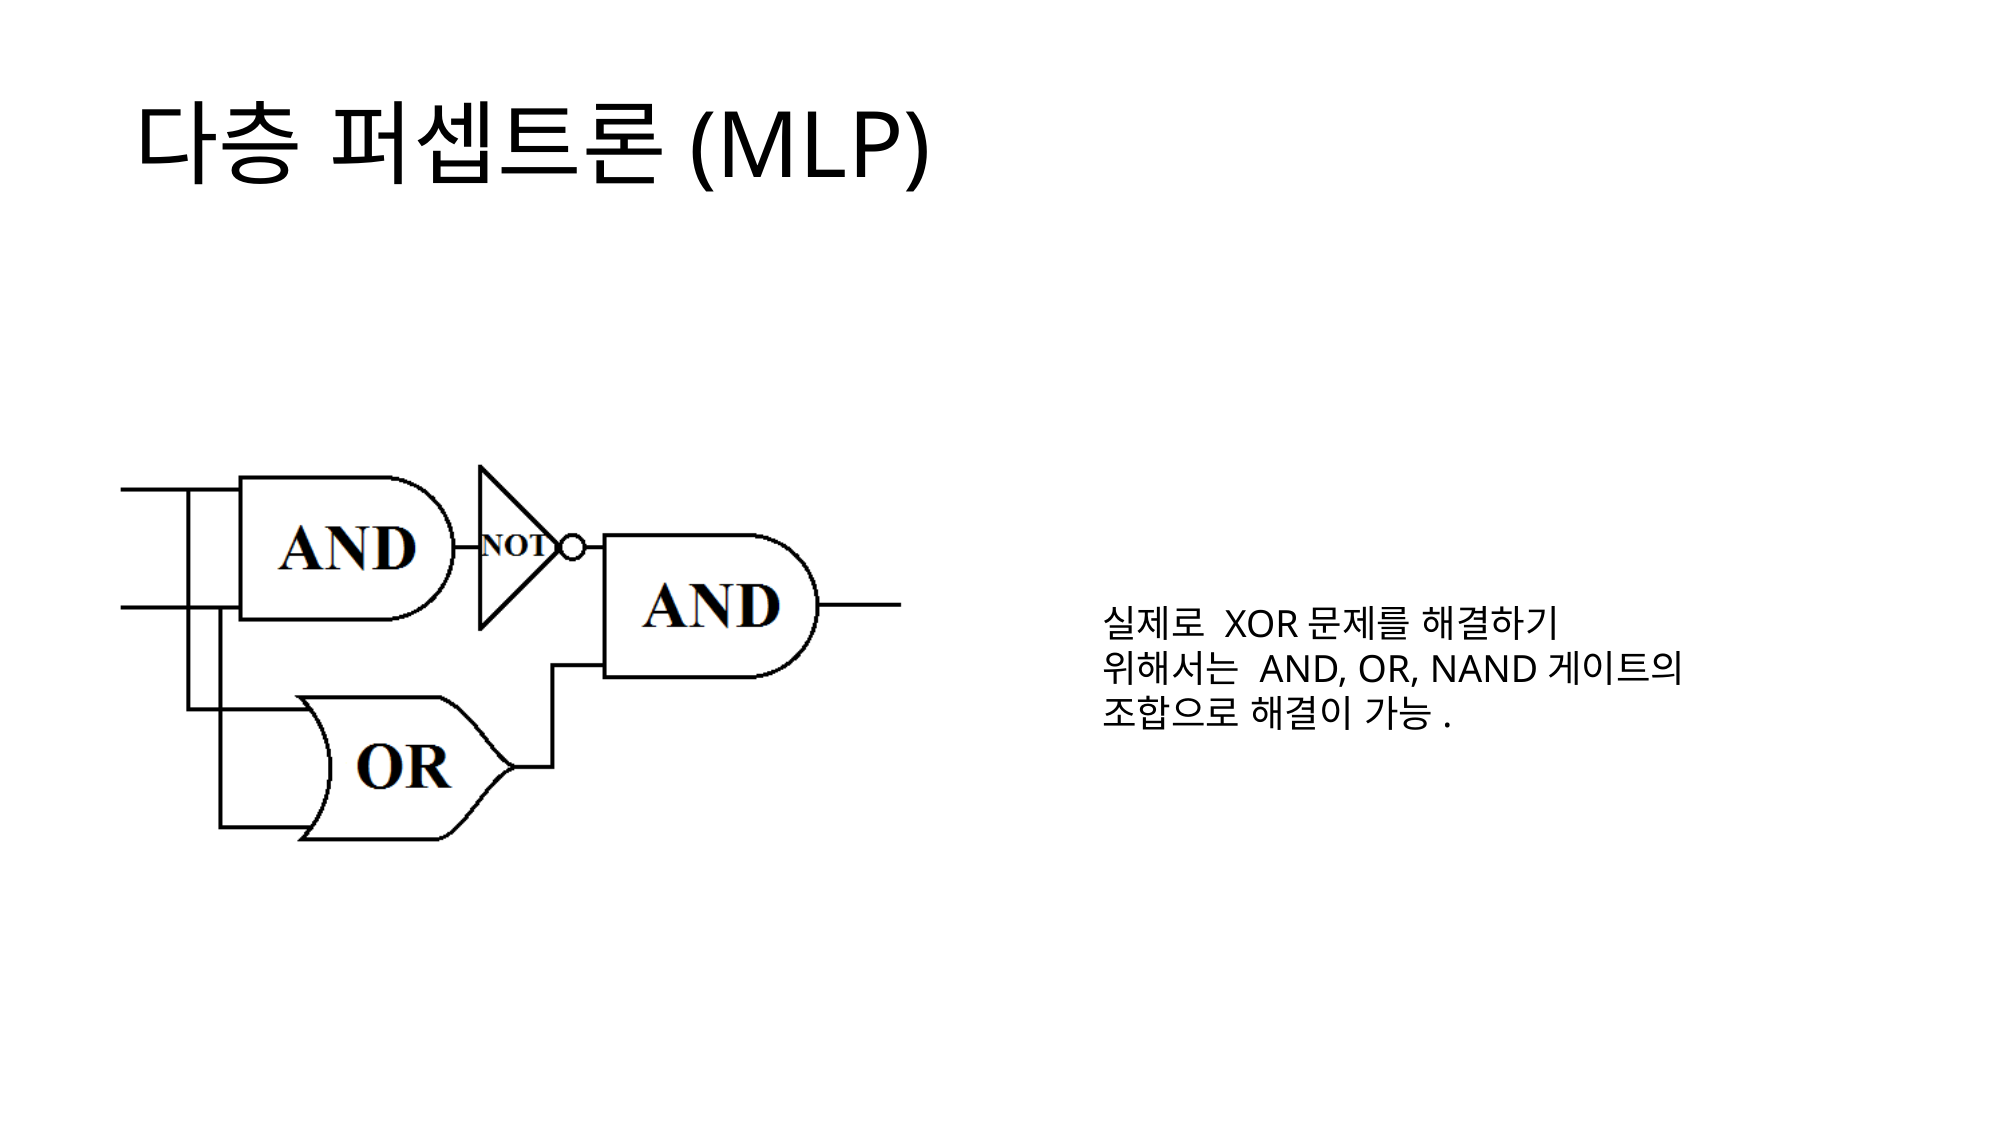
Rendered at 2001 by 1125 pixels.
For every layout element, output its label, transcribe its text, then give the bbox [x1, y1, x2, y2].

text_box 실제로 XOR문제를 해결하기 위해서는 AND, OR, NAND게이트의 조합으로 해결이 가능. [1087, 592, 1714, 742]
picture [62, 410, 936, 875]
title 다층 퍼셉트론(MLP) [119, 38, 1845, 257]
